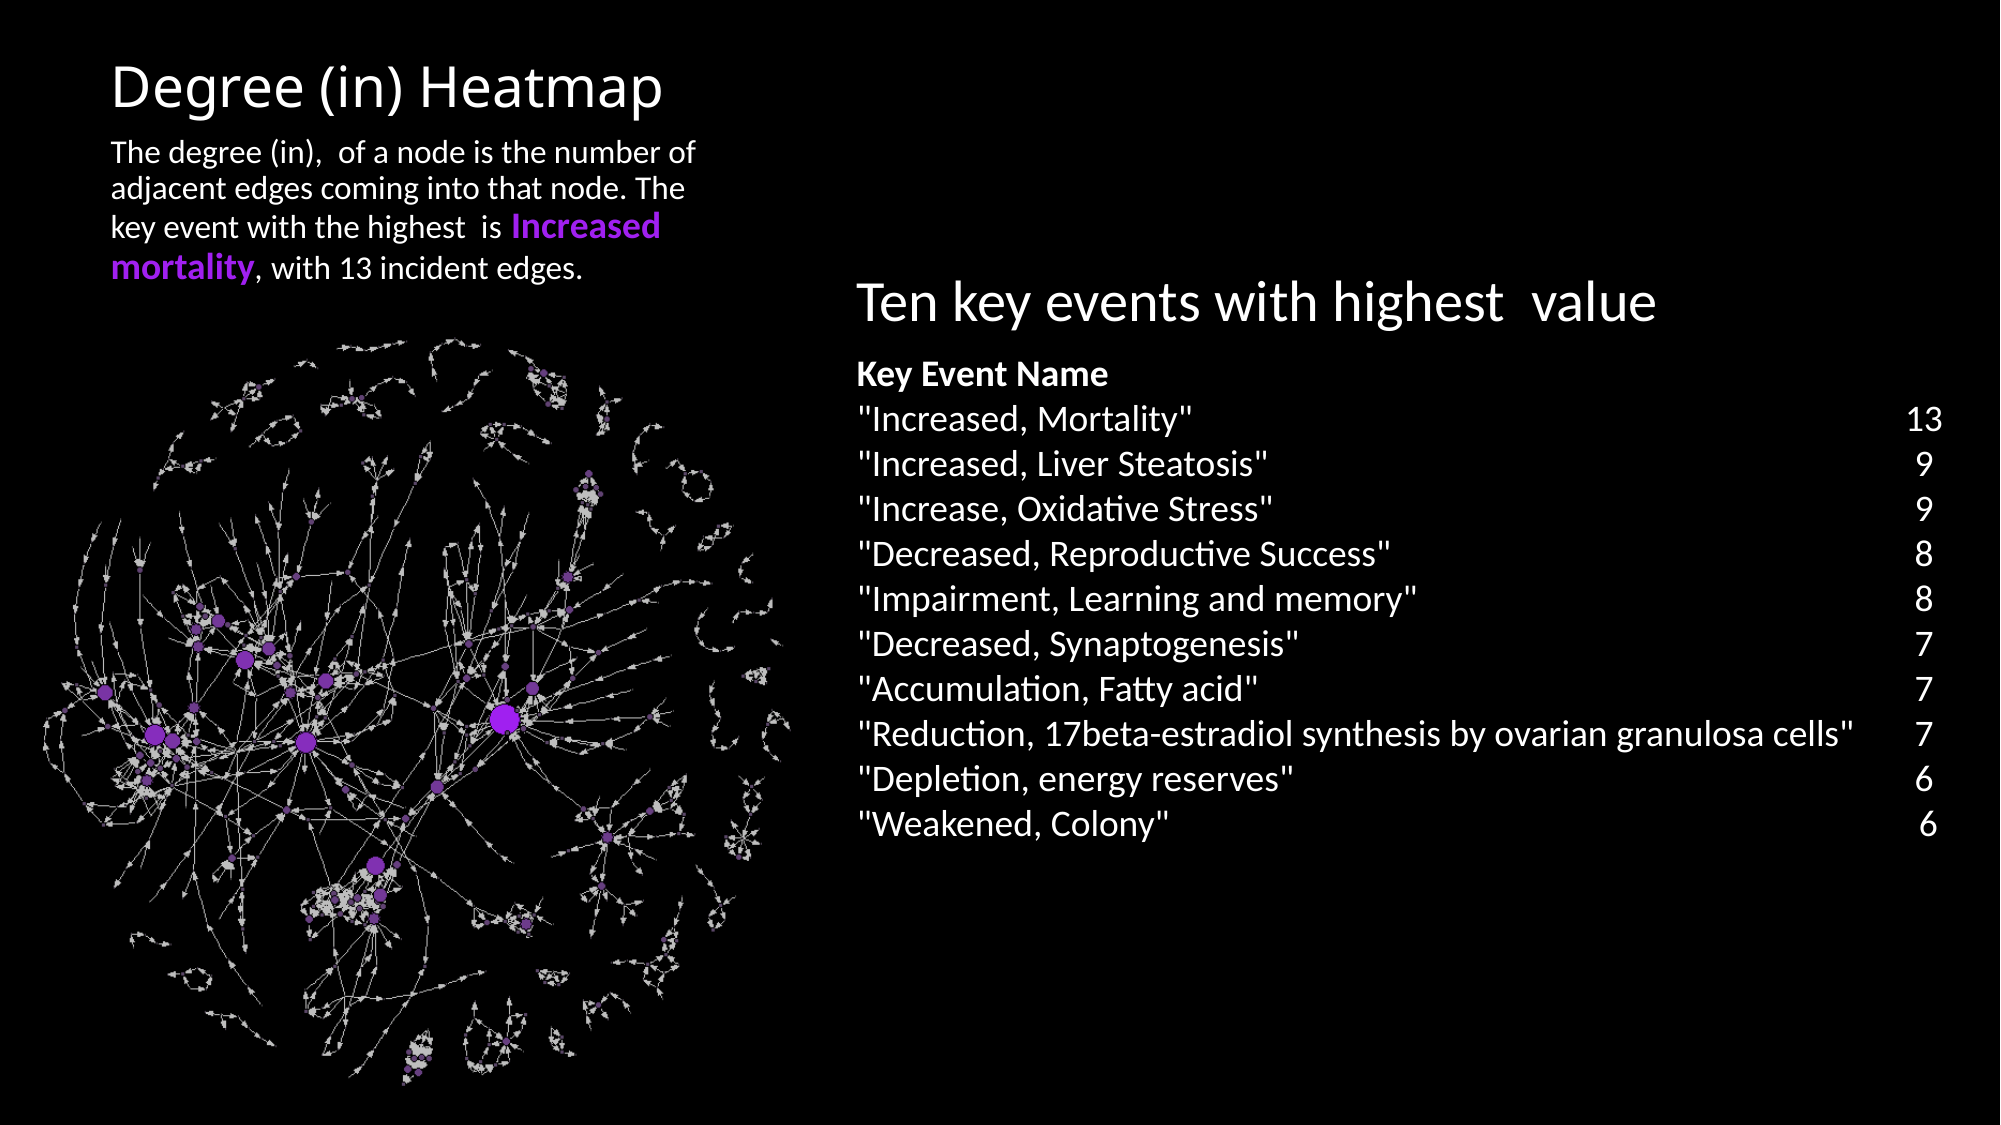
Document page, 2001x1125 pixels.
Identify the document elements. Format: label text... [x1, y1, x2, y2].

text_box Key Event Name "Increased, Mortality" "Increased, Liver Steatosis" "Increase, Oxidative Stress" "Decreased, Reproductive Success" "Impairment, Learning and memory" "Decreased, Synaptogenesis" "Accumulation, Fatty acid" "Reduction, 17beta-estradiol synthesis by ovarian granulosa cells" "Depletion, energy reserves" "Weakened, Colony" [842, 341, 1890, 852]
picture [28, 319, 809, 1103]
title Degree (in) Heatmap [95, 6, 741, 128]
